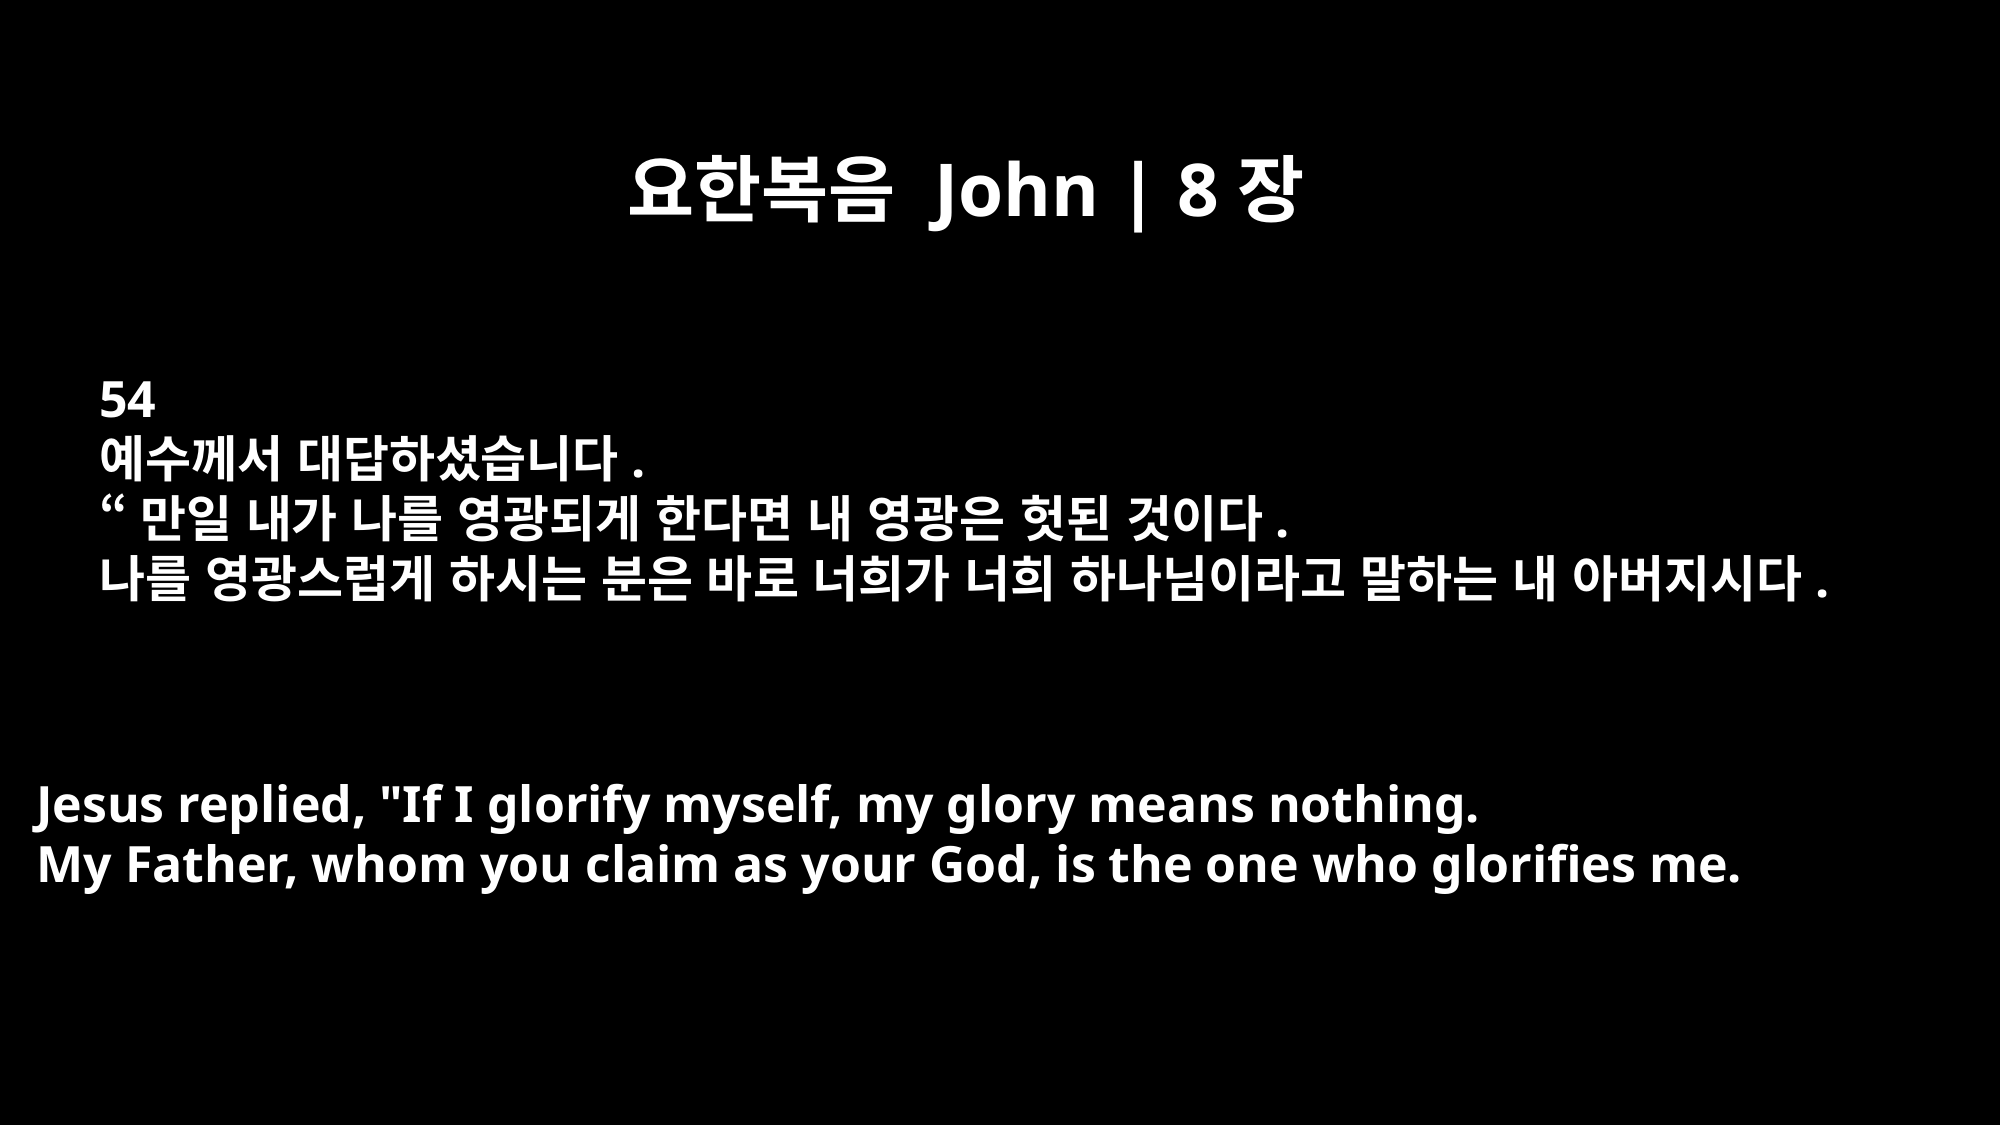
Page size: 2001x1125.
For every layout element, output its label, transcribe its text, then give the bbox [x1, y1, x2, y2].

text_box 54 예수께서 대답하셨습니다. “만일 내가 나를 영광되게 한다면 내 영광은 헛된 것이다. 나를 영광스럽게 하시는 분은 바로 너희가 너희 하나님이라고 말하는 내 아버지시다. [84, 359, 1845, 615]
text_box 요한복음 John | 8장 [612, 136, 1320, 239]
text_box Jesus replied, "If I glorify myself, my glory means nothing. My Father, whom you claim as your God, is the one who glorifies me. [21, 764, 1758, 900]
